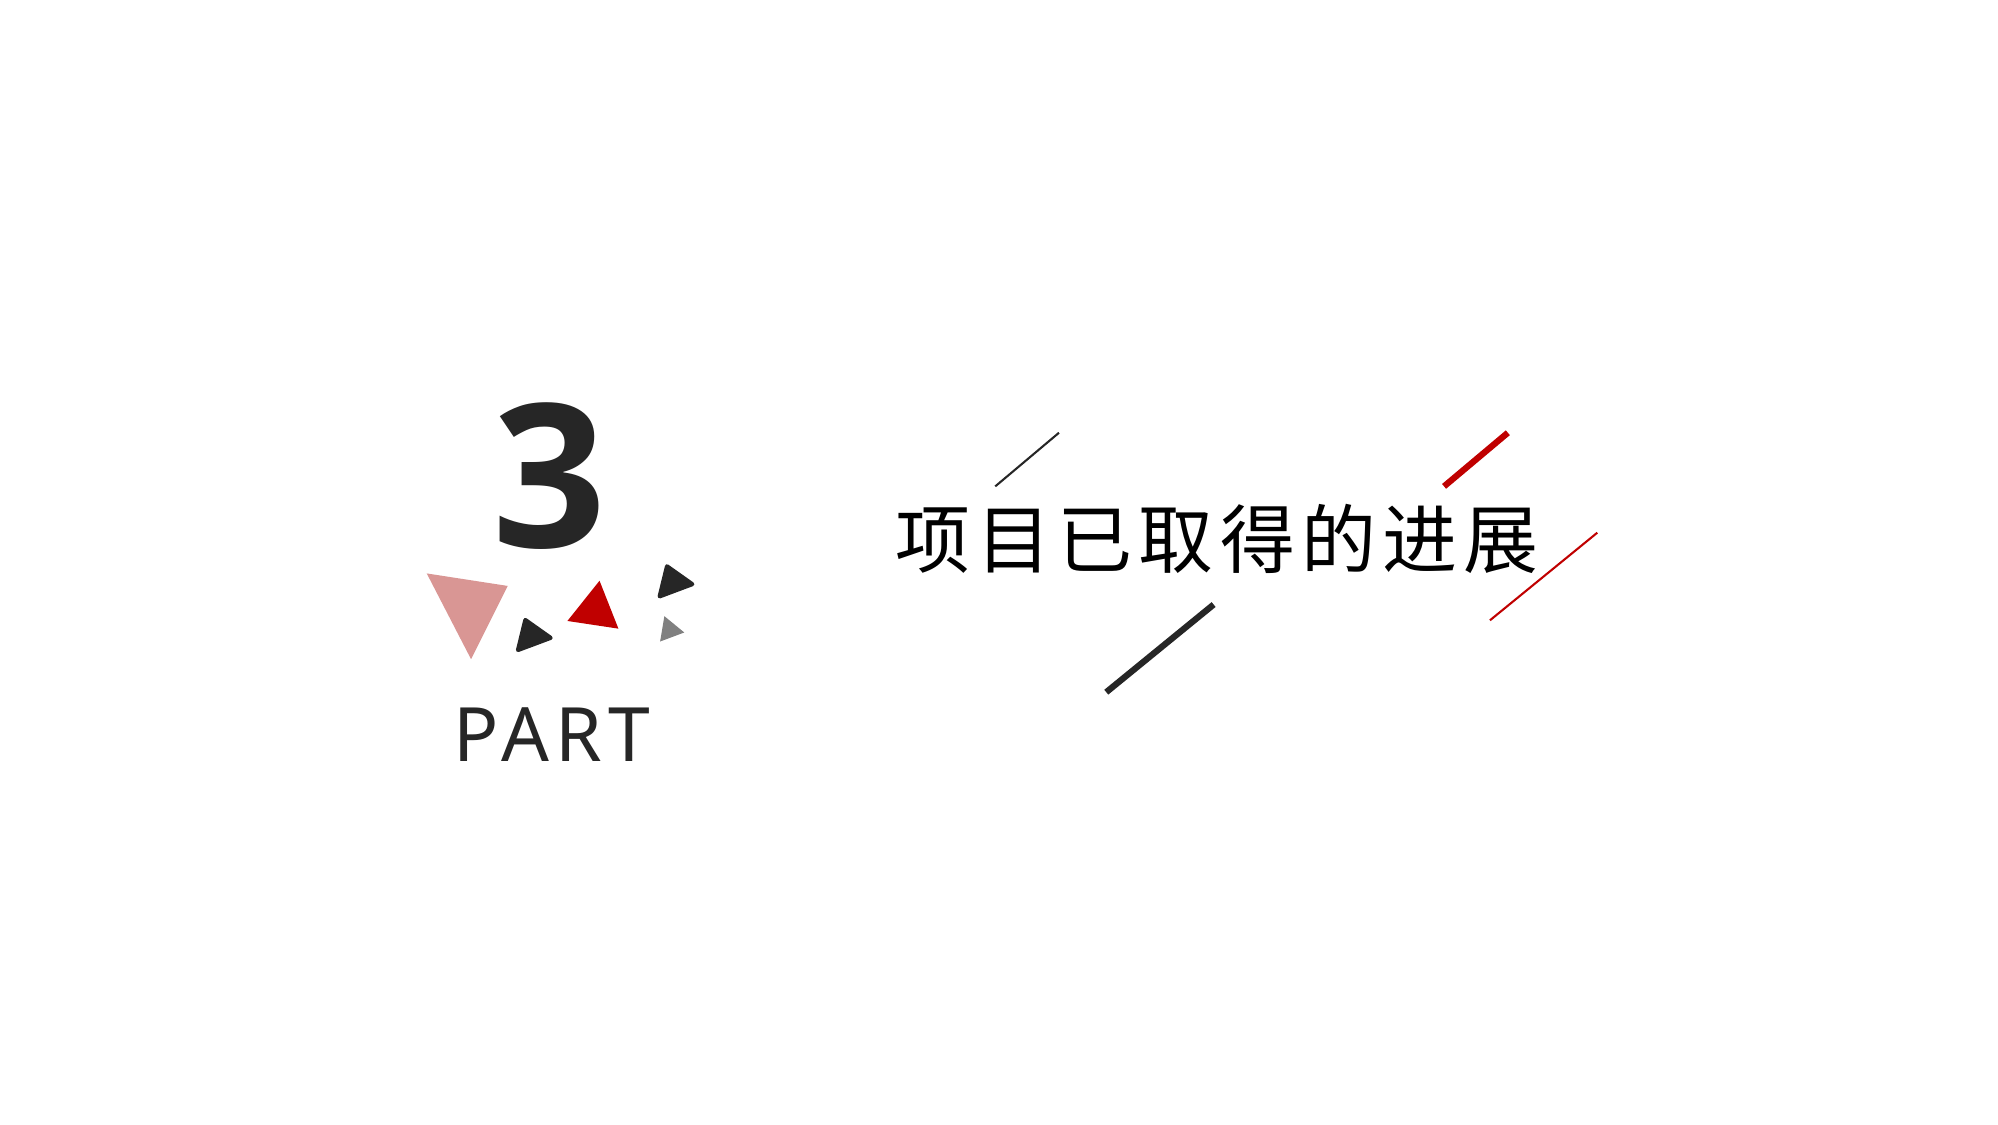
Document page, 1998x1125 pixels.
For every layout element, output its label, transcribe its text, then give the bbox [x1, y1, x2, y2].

text_box [567, 595, 619, 629]
text_box 3 [484, 340, 615, 595]
text_box 项目已取得的进展 [887, 484, 1547, 590]
text_box [659, 566, 693, 597]
text_box [660, 616, 685, 642]
text_box [426, 573, 504, 660]
text_box [518, 620, 551, 651]
text_box PART [446, 678, 659, 784]
